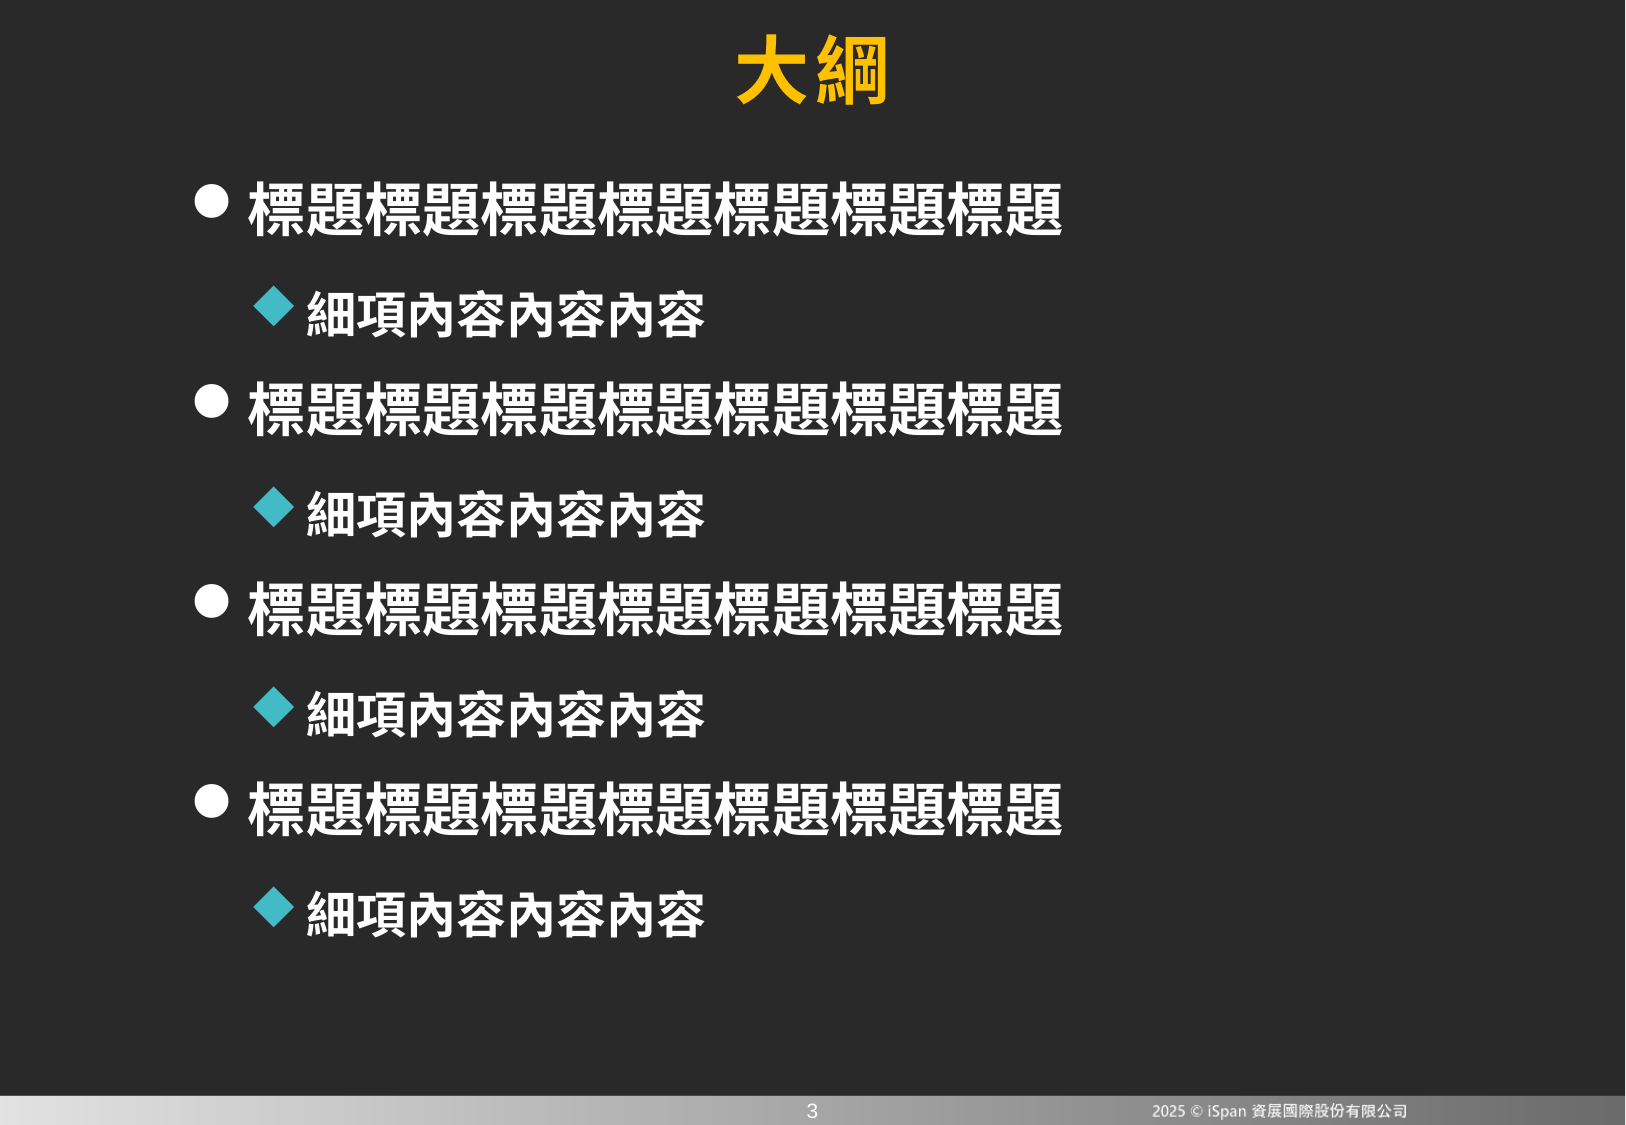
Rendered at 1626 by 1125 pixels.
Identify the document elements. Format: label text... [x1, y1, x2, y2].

text_box 標題標題標題標題標題標題標題 細項內容內容內容 標題標題標題標題標題標題標題 細項內容內容內容 標題標題標題標題標題標題標題 細項內容內容內容 標題標題標題標題標題標題標題 細項內容內容內容 [174, 160, 1474, 952]
title 大綱 [103, 11, 1522, 126]
picture [0, 0, 1626, 1125]
